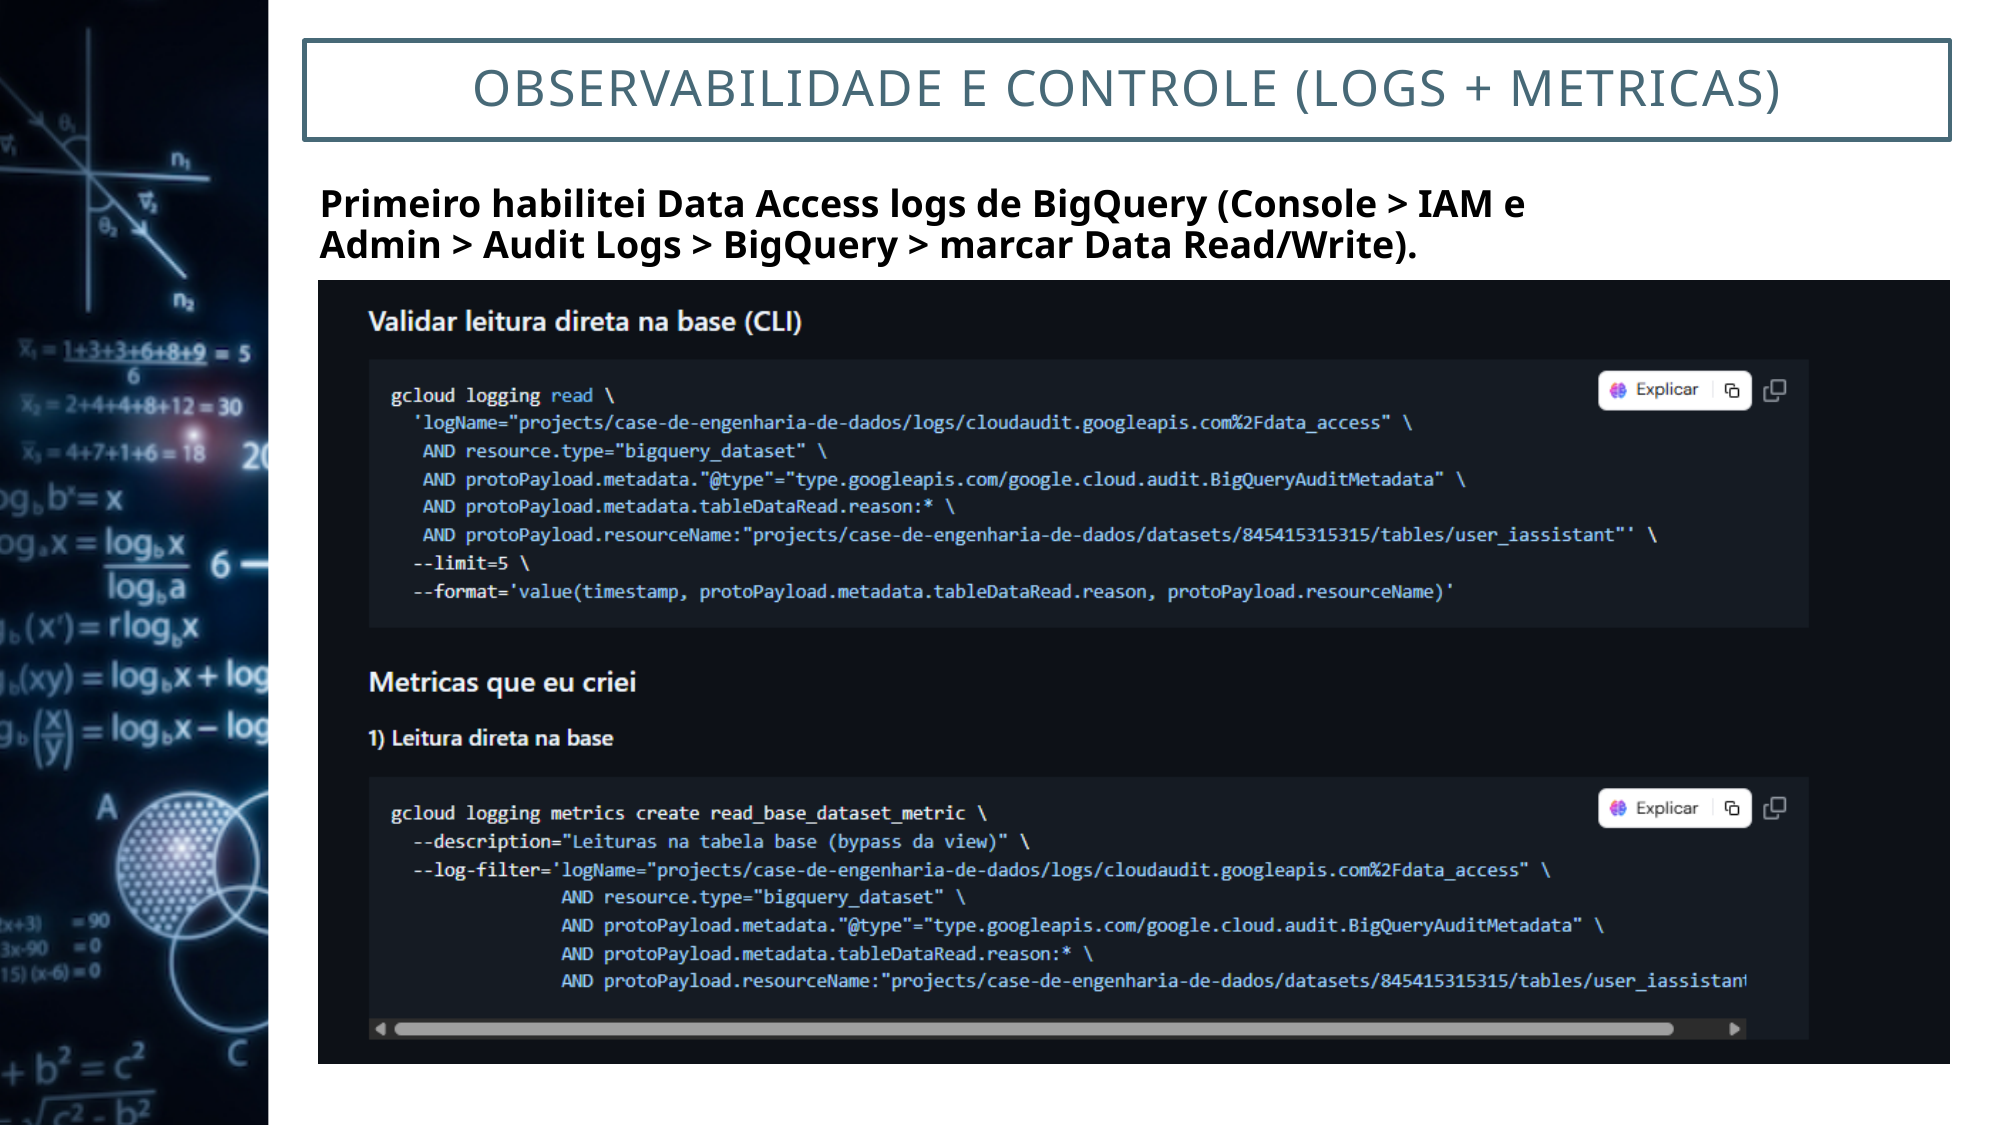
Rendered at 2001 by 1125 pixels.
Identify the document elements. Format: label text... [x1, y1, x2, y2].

title Observabilidade e controle (logs + metricas) [302, 38, 1952, 142]
text_box Primeiro habilitei Data Access logs de BigQuery (Console > IAM e Admin > Audit Logs > BigQuery > marcar Data Read/Write). [304, 178, 1608, 280]
picture [318, 280, 1950, 1064]
picture [0, 0, 269, 1125]
